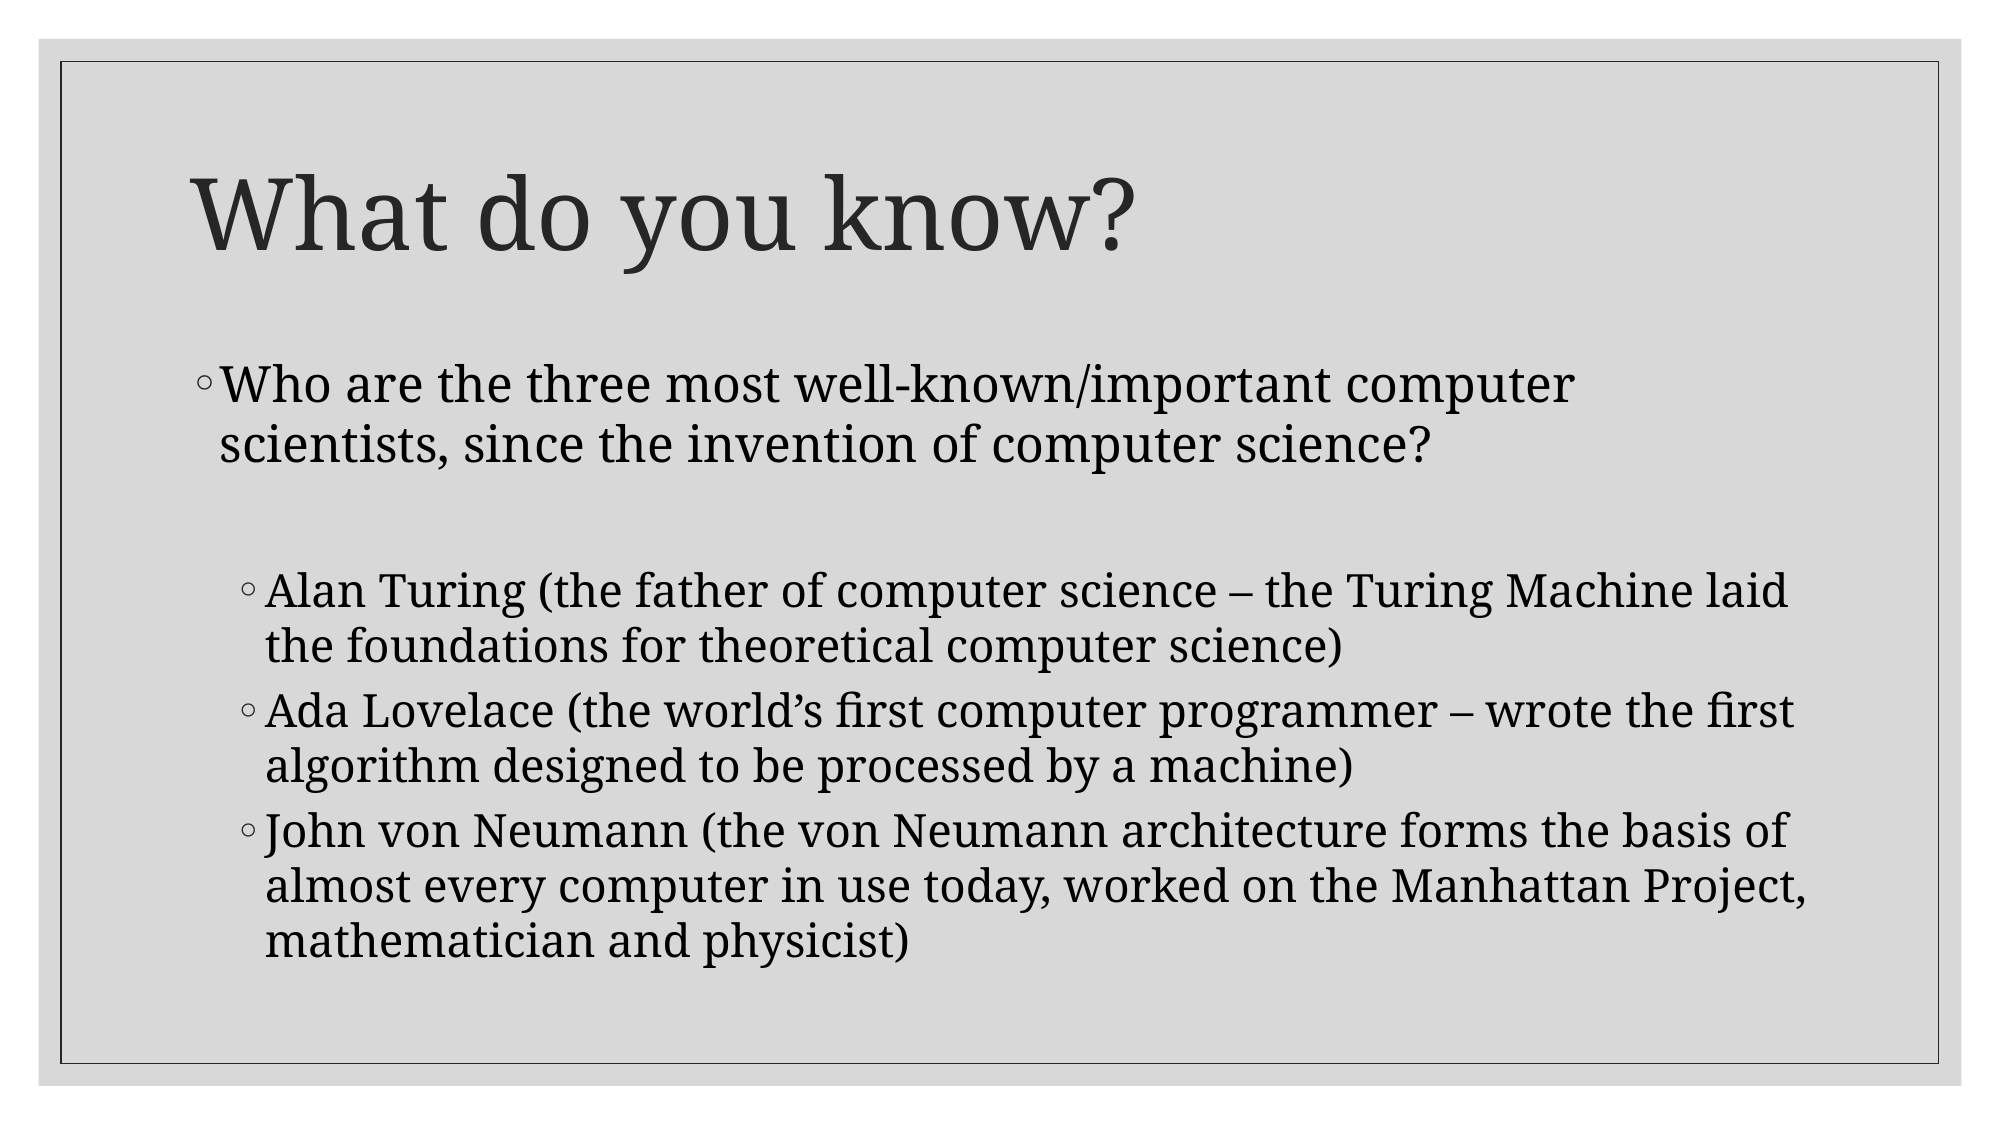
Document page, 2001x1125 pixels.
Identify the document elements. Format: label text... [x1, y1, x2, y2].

title What do you know? [174, 105, 1825, 331]
list Who are the three most well-known/important computer scientists, since the invention of computer science? Alan Turing (the father of computer science – the Turing Machine laid the foundations for theoretical computer science) Ada Lovelace (the world’s first computer programmer – wrote the first algorithm designed to be processed by a machine) John von Neumann (the von Neumann architecture forms the basis of almost every computer in use today, worked on the Manhattan Project, mathematician and physicist) [174, 345, 1825, 977]
